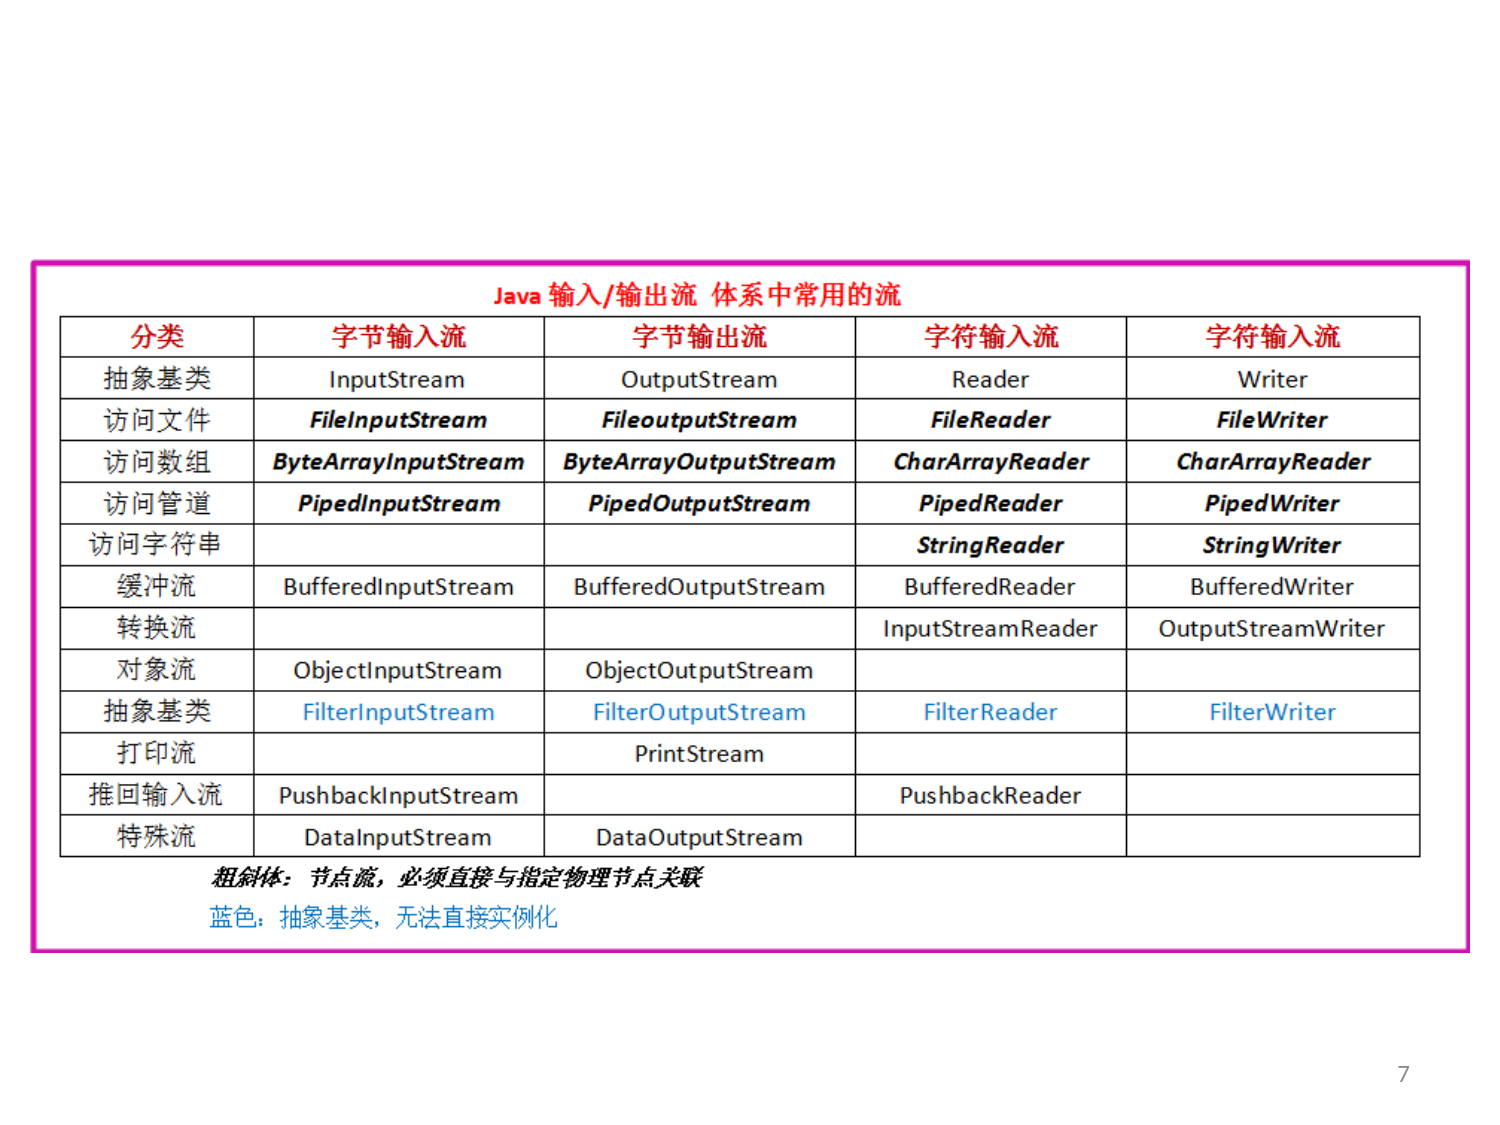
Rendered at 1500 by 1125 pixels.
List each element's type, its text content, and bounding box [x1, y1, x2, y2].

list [29, 255, 1471, 953]
slide_number 7 [1074, 1042, 1425, 1103]
